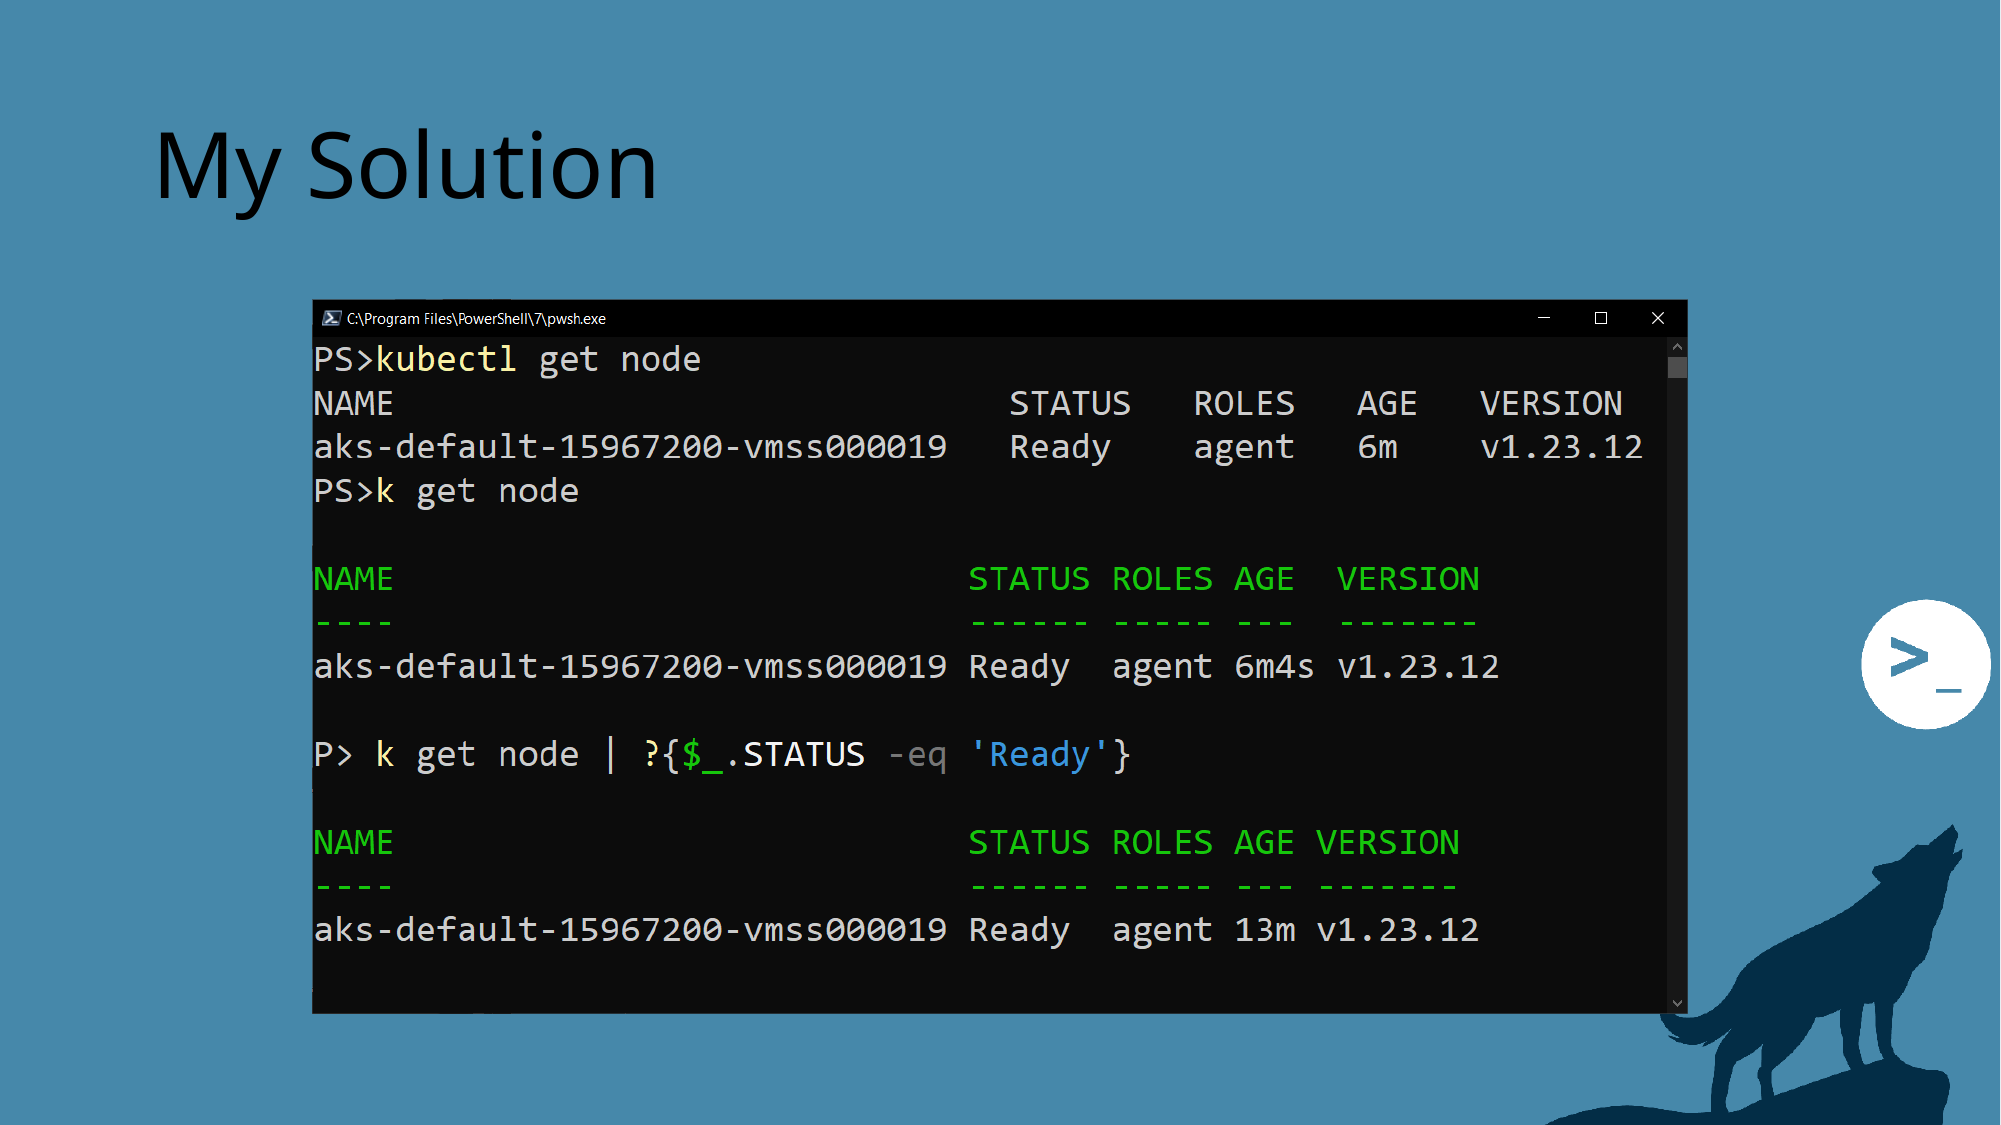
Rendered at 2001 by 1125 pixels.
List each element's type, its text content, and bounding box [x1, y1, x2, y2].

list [312, 299, 1688, 1014]
title My Solution [137, 59, 1863, 278]
picture [0, 0, 2001, 1125]
